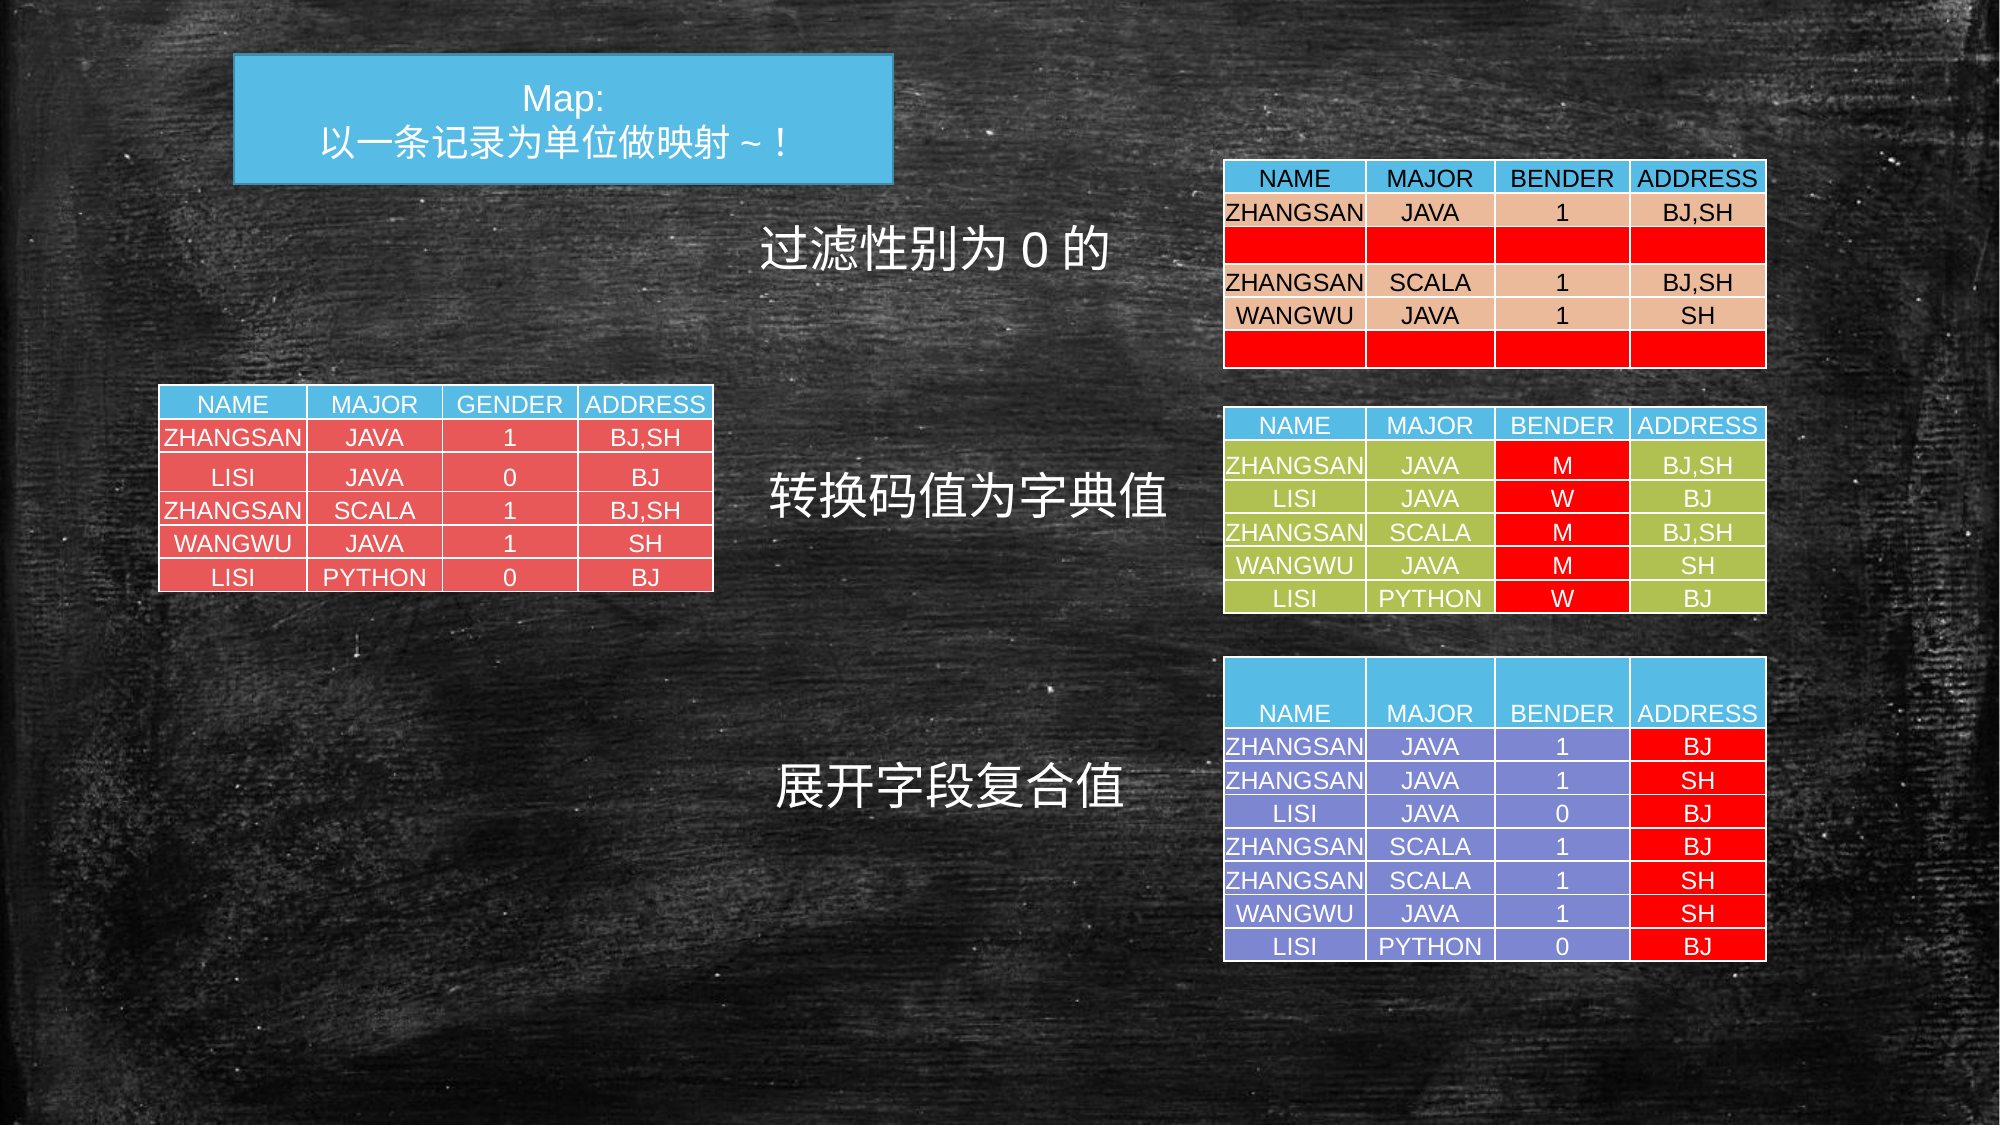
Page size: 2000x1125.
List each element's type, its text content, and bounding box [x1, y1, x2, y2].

table_cell LISI [160, 453, 306, 491]
table_cell BJ,SH [1631, 194, 1765, 226]
table_cell WANGWU [1225, 895, 1365, 927]
table_cell BJ [579, 559, 712, 591]
table_cell [1496, 331, 1629, 367]
table_cell BJ [1631, 829, 1765, 860]
table_cell LISI [1225, 481, 1365, 512]
table_cell SCALA [308, 492, 442, 524]
table_cell BJ [1631, 581, 1765, 612]
table_header NAME [1225, 658, 1365, 727]
table_cell BJ,SH [579, 420, 712, 451]
table_cell BJ,SH [579, 492, 712, 524]
table_cell SH [1631, 862, 1765, 894]
table_header MAJOR [1367, 161, 1494, 192]
table_header BENDER [1496, 658, 1629, 727]
table_header MAJOR [1367, 658, 1494, 727]
table_header NAME [1225, 408, 1365, 439]
table_header GENDER [443, 386, 577, 418]
table_header NAME [1225, 161, 1365, 192]
table_header MAJOR [1367, 408, 1494, 439]
table_header NAME [160, 386, 306, 418]
table_cell JAVA [1367, 441, 1494, 479]
table_cell 1 [1496, 265, 1629, 296]
table_cell SCALA [1367, 829, 1494, 860]
table_cell SCALA [1367, 265, 1494, 296]
table_cell WANGWU [1225, 298, 1365, 329]
table_cell M [1496, 441, 1629, 479]
table_cell 1 [1496, 298, 1629, 329]
table_cell JAVA [1367, 795, 1494, 827]
table_cell ZHANGSAN [1225, 441, 1365, 479]
text_box 过滤性别为0的 [744, 216, 1126, 286]
table_cell LISI [1225, 795, 1365, 827]
text_box 展开字段复合值 [760, 753, 1141, 823]
table_cell BJ,SH [1631, 514, 1765, 545]
text_box Map: 以一条记录为单位做映射~！ [233, 53, 894, 185]
table_cell ZHANGSAN [1225, 829, 1365, 860]
table_header BENDER [1496, 408, 1629, 439]
table_cell ZHANGSAN [1225, 514, 1365, 545]
table_cell BJ,SH [1631, 265, 1765, 296]
table_cell [1225, 331, 1365, 367]
table_cell LISI [1225, 581, 1365, 612]
text_box 转换码值为字典值 [753, 463, 1184, 533]
table_cell ZHANGSAN [1225, 194, 1365, 226]
table_cell 1 [443, 526, 577, 557]
table_cell BJ [1631, 481, 1765, 512]
table_cell [1225, 227, 1365, 263]
table_cell SCALA [1367, 862, 1494, 894]
table_cell 0 [1496, 795, 1629, 827]
table_cell [1367, 331, 1494, 367]
table_cell SH [1631, 298, 1765, 329]
table_cell JAVA [1367, 729, 1494, 760]
table_cell PYTHON [1367, 929, 1494, 960]
table_cell ZHANGSAN [1225, 729, 1365, 760]
table_cell ZHANGSAN [1225, 762, 1365, 794]
table_cell ZHANGSAN [160, 420, 306, 451]
table_cell BJ [579, 453, 712, 491]
table_cell [1631, 227, 1765, 263]
table_cell 0 [1496, 929, 1629, 960]
table_cell PYTHON [1367, 581, 1494, 612]
table_header MAJOR [308, 386, 442, 418]
table_cell SH [1631, 895, 1765, 927]
table_cell LISI [1225, 929, 1365, 960]
table_cell JAVA [1367, 481, 1494, 512]
table_cell WANGWU [1225, 547, 1365, 579]
table_cell BJ [1631, 729, 1765, 760]
table_cell JAVA [1367, 298, 1494, 329]
table_header ADDRESS [1631, 161, 1765, 192]
table_cell SH [579, 526, 712, 557]
table_header ADDRESS [1631, 658, 1765, 727]
table_cell BJ [1631, 795, 1765, 827]
table_cell M [1496, 514, 1629, 545]
table_cell SH [1631, 762, 1765, 794]
table_cell JAVA [308, 453, 442, 491]
table_cell 1 [1496, 895, 1629, 927]
table_cell 1 [1496, 194, 1629, 226]
table_cell WANGWU [160, 526, 306, 557]
table_cell 0 [443, 559, 577, 591]
table_cell LISI [160, 559, 306, 591]
table_cell BJ,SH [1631, 441, 1765, 479]
table_cell W [1496, 581, 1629, 612]
table_cell JAVA [1367, 762, 1494, 794]
table_cell 1 [1496, 762, 1629, 794]
table_cell [1367, 227, 1494, 263]
table_cell [1631, 331, 1765, 367]
table_cell 1 [1496, 829, 1629, 860]
table_cell 1 [443, 492, 577, 524]
table_cell SH [1631, 547, 1765, 579]
table_cell PYTHON [308, 559, 442, 591]
table_cell 1 [1496, 729, 1629, 760]
table_cell ZHANGSAN [160, 492, 306, 524]
table_cell 1 [1496, 862, 1629, 894]
table_cell W [1496, 481, 1629, 512]
table_cell 1 [443, 420, 577, 451]
table_cell [1496, 227, 1629, 263]
table_cell BJ [1631, 929, 1765, 960]
picture [0, 0, 2000, 1125]
table_cell ZHANGSAN [1225, 862, 1365, 894]
table_cell M [1496, 547, 1629, 579]
table_cell 0 [443, 453, 577, 491]
table_cell ZHANGSAN [1225, 265, 1365, 296]
table_cell JAVA [1367, 547, 1494, 579]
table_cell JAVA [308, 526, 442, 557]
table_header BENDER [1496, 161, 1629, 192]
table_cell JAVA [1367, 895, 1494, 927]
table_cell JAVA [1367, 194, 1494, 226]
table_header ADDRESS [579, 386, 712, 418]
table_cell SCALA [1367, 514, 1494, 545]
table_header ADDRESS [1631, 408, 1765, 439]
table_cell JAVA [308, 420, 442, 451]
